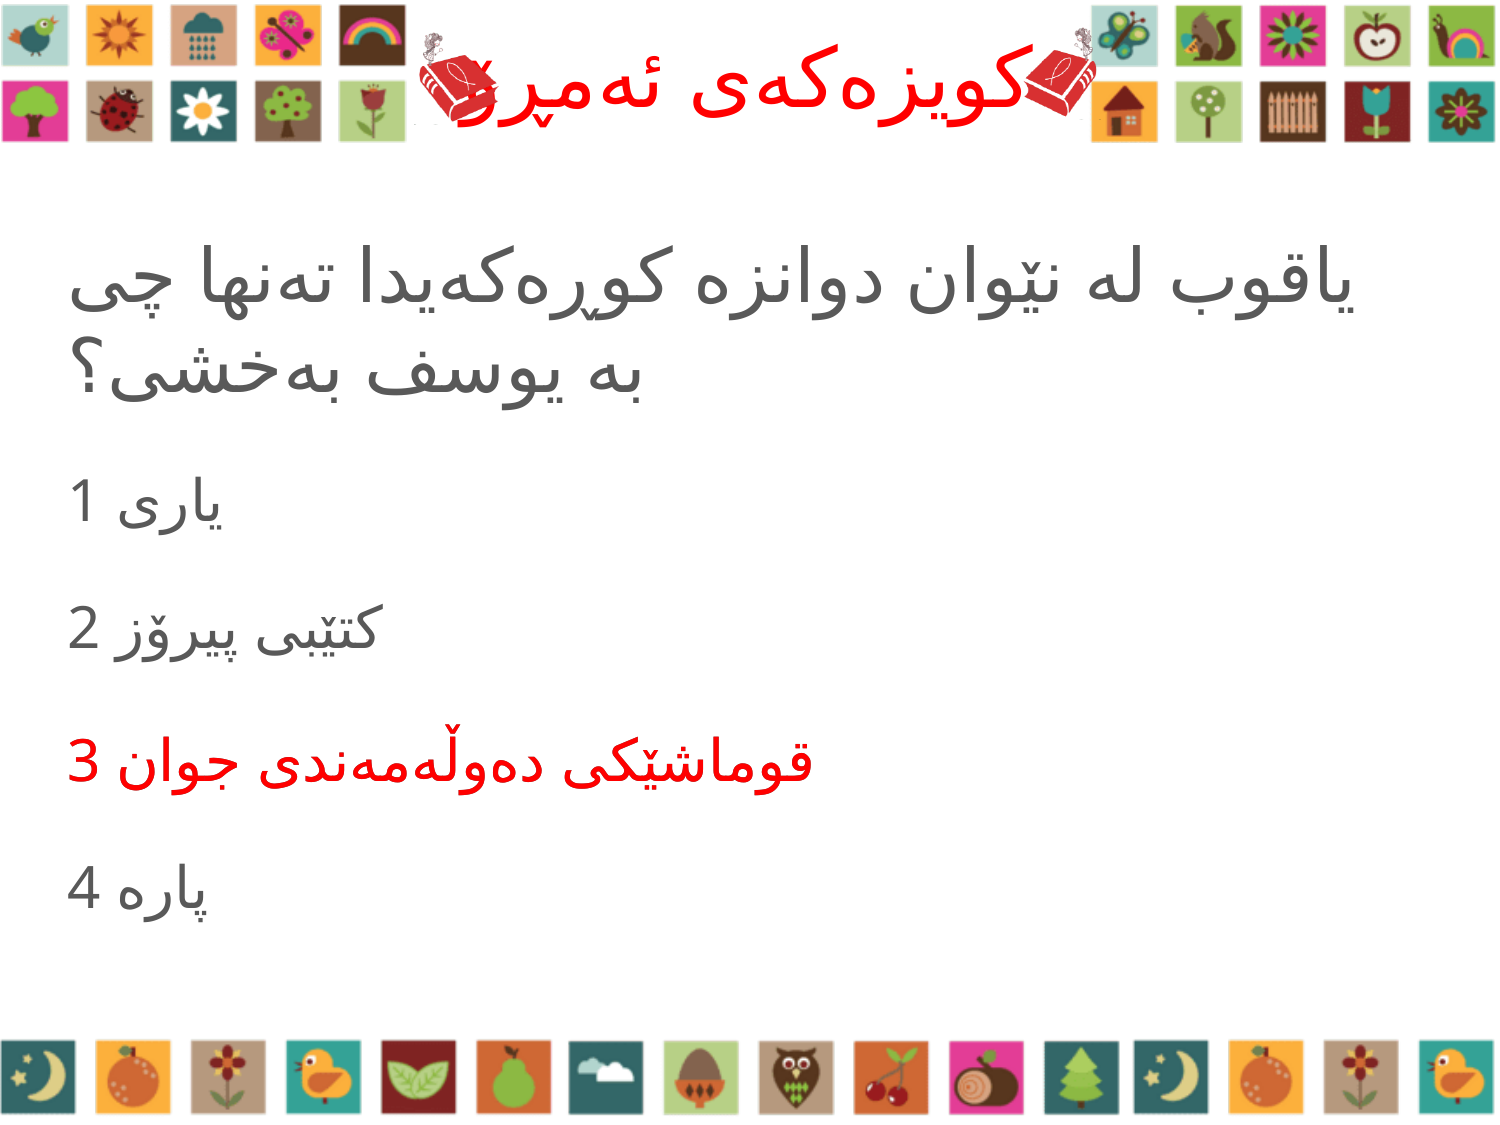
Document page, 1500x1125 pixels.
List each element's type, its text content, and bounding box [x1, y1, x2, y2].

text_box 4 پارە [53, 842, 1483, 928]
text_box یاقوب لە نێوان دوانزە کوڕەکەیدا تەنها چی بە یوسف بەخشی؟ [53, 219, 1436, 415]
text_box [0, 1028, 1500, 1118]
picture [997, 3, 1500, 150]
picture [0, 3, 526, 150]
text_box 3 قوماشێکی دەوڵەمەندی جوان [53, 716, 1483, 801]
text_box 2 کتێبی پیرۆز [53, 582, 1436, 668]
text_box کویزەکەی ئەمڕۆ [523, 16, 1078, 131]
text_box 1 یاری [53, 456, 1436, 541]
